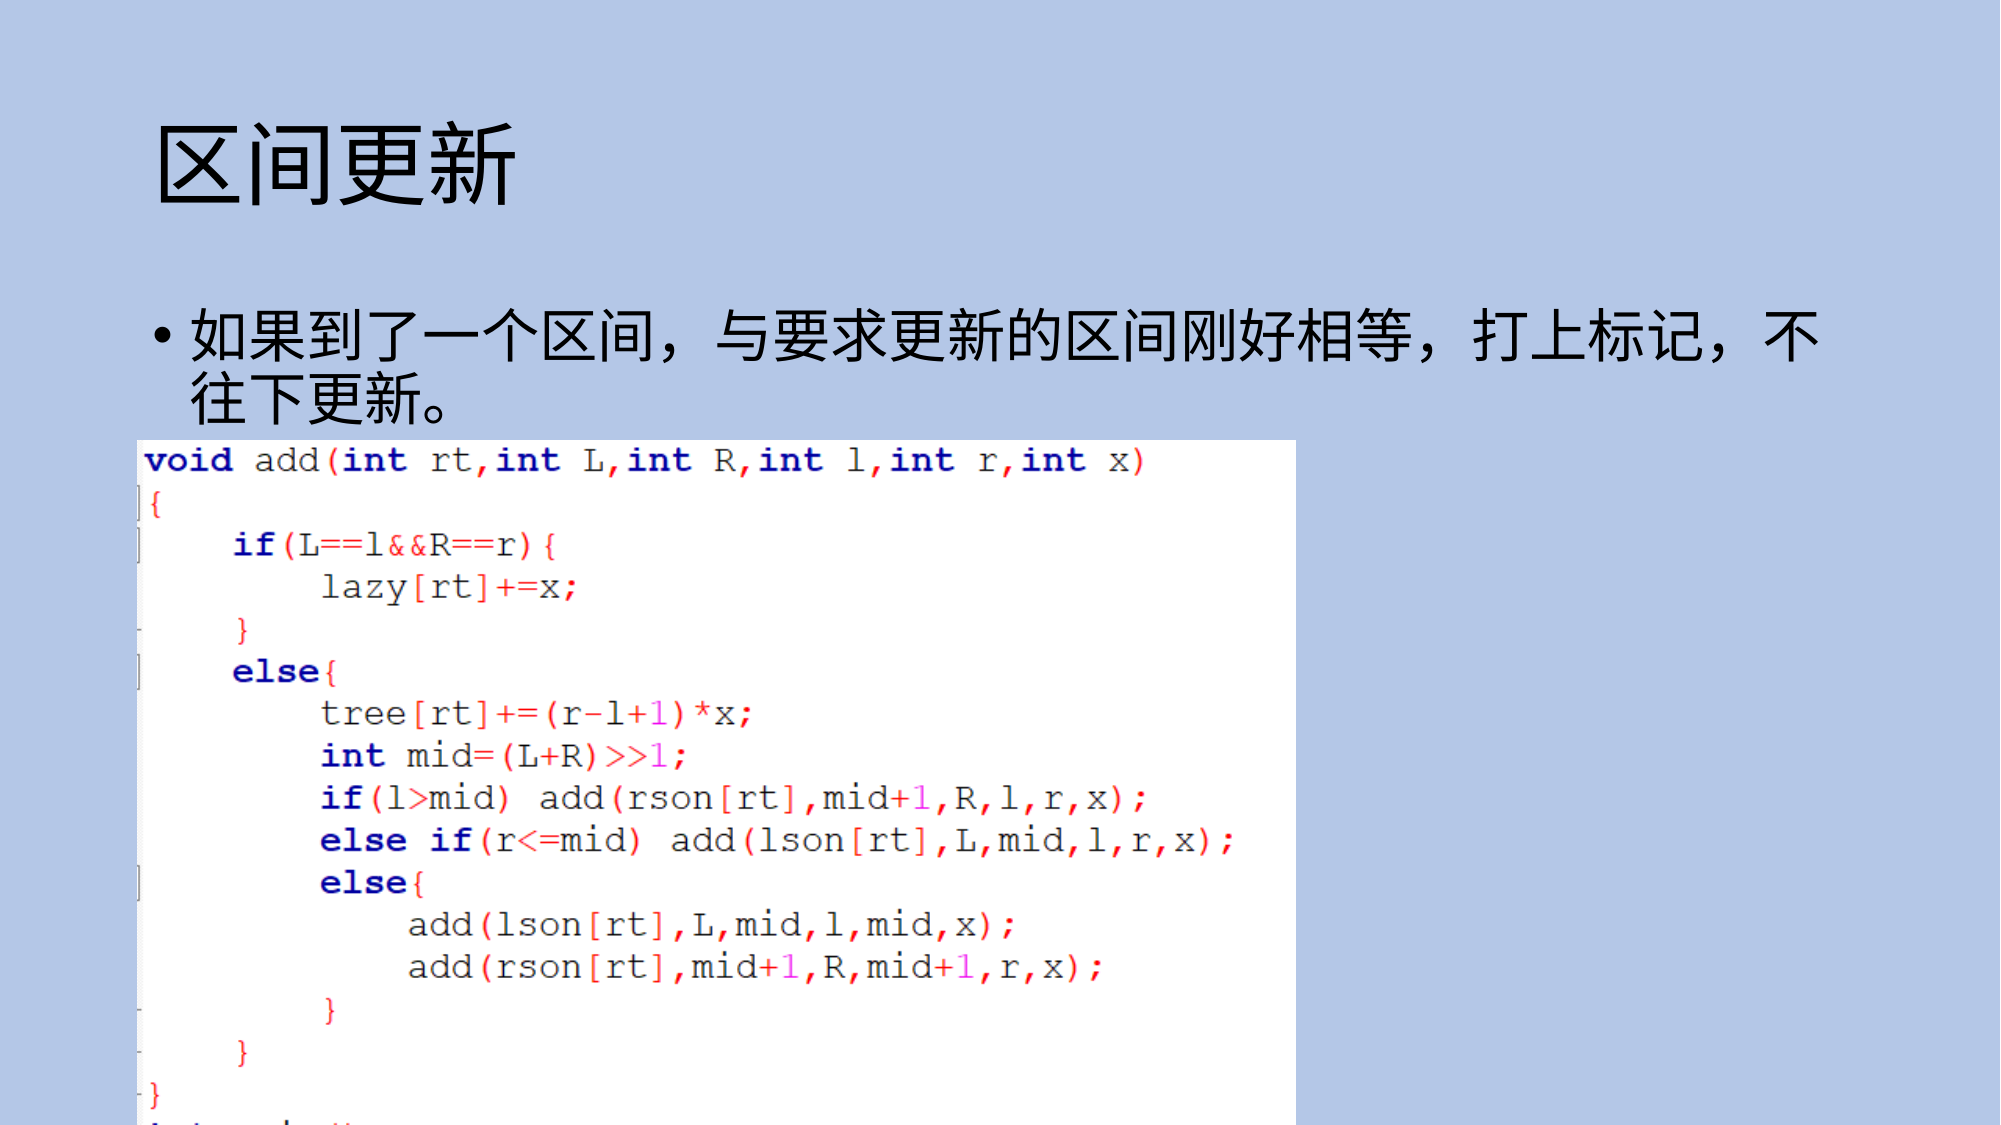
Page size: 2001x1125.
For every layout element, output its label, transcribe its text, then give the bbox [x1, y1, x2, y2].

picture [137, 440, 1296, 1125]
list 如果到了一个区间，与要求更新的区间刚好相等，打上标记，不往下更新。 [137, 299, 1863, 1014]
title 区间更新 [137, 59, 1863, 278]
